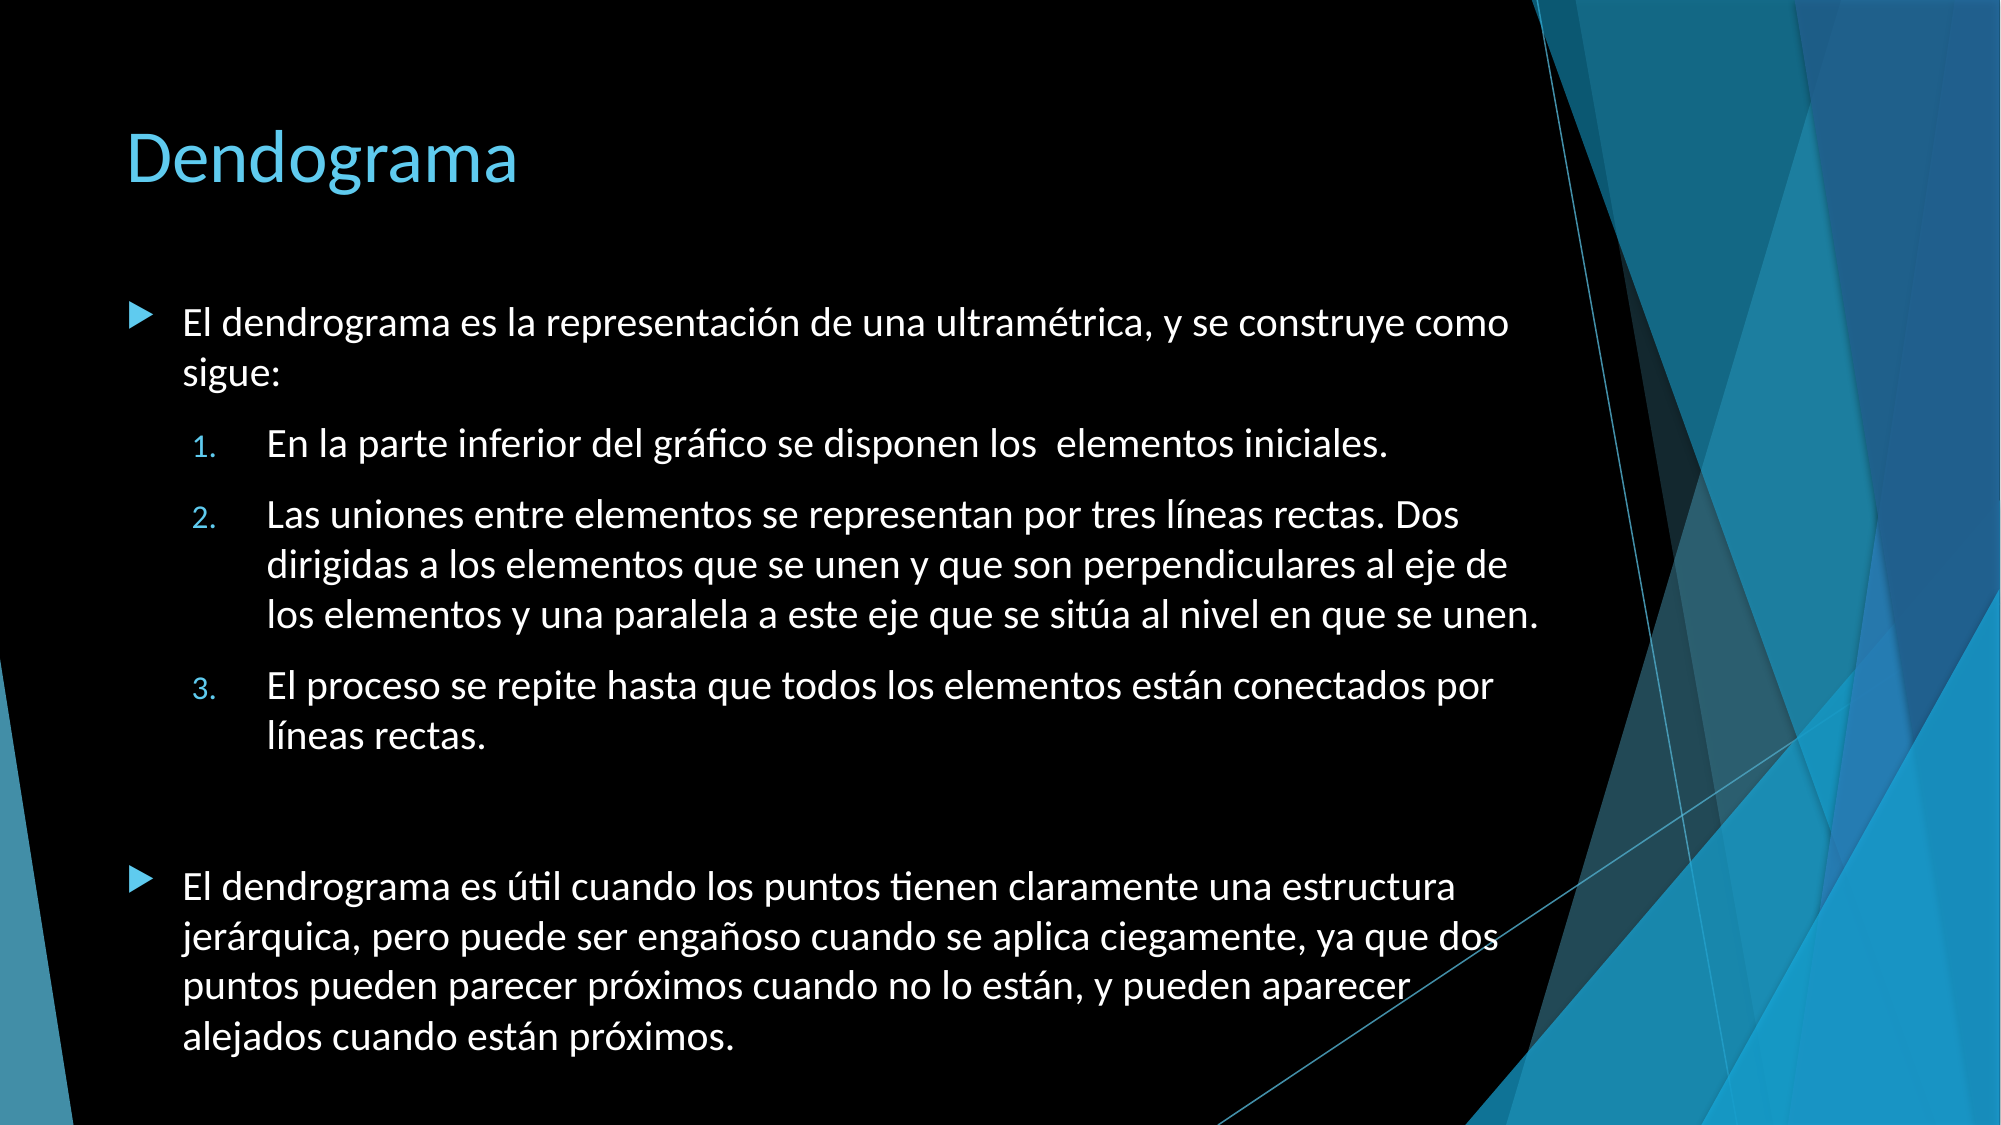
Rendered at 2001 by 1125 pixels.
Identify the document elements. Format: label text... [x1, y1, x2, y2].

title Dendograma [111, 99, 1522, 317]
